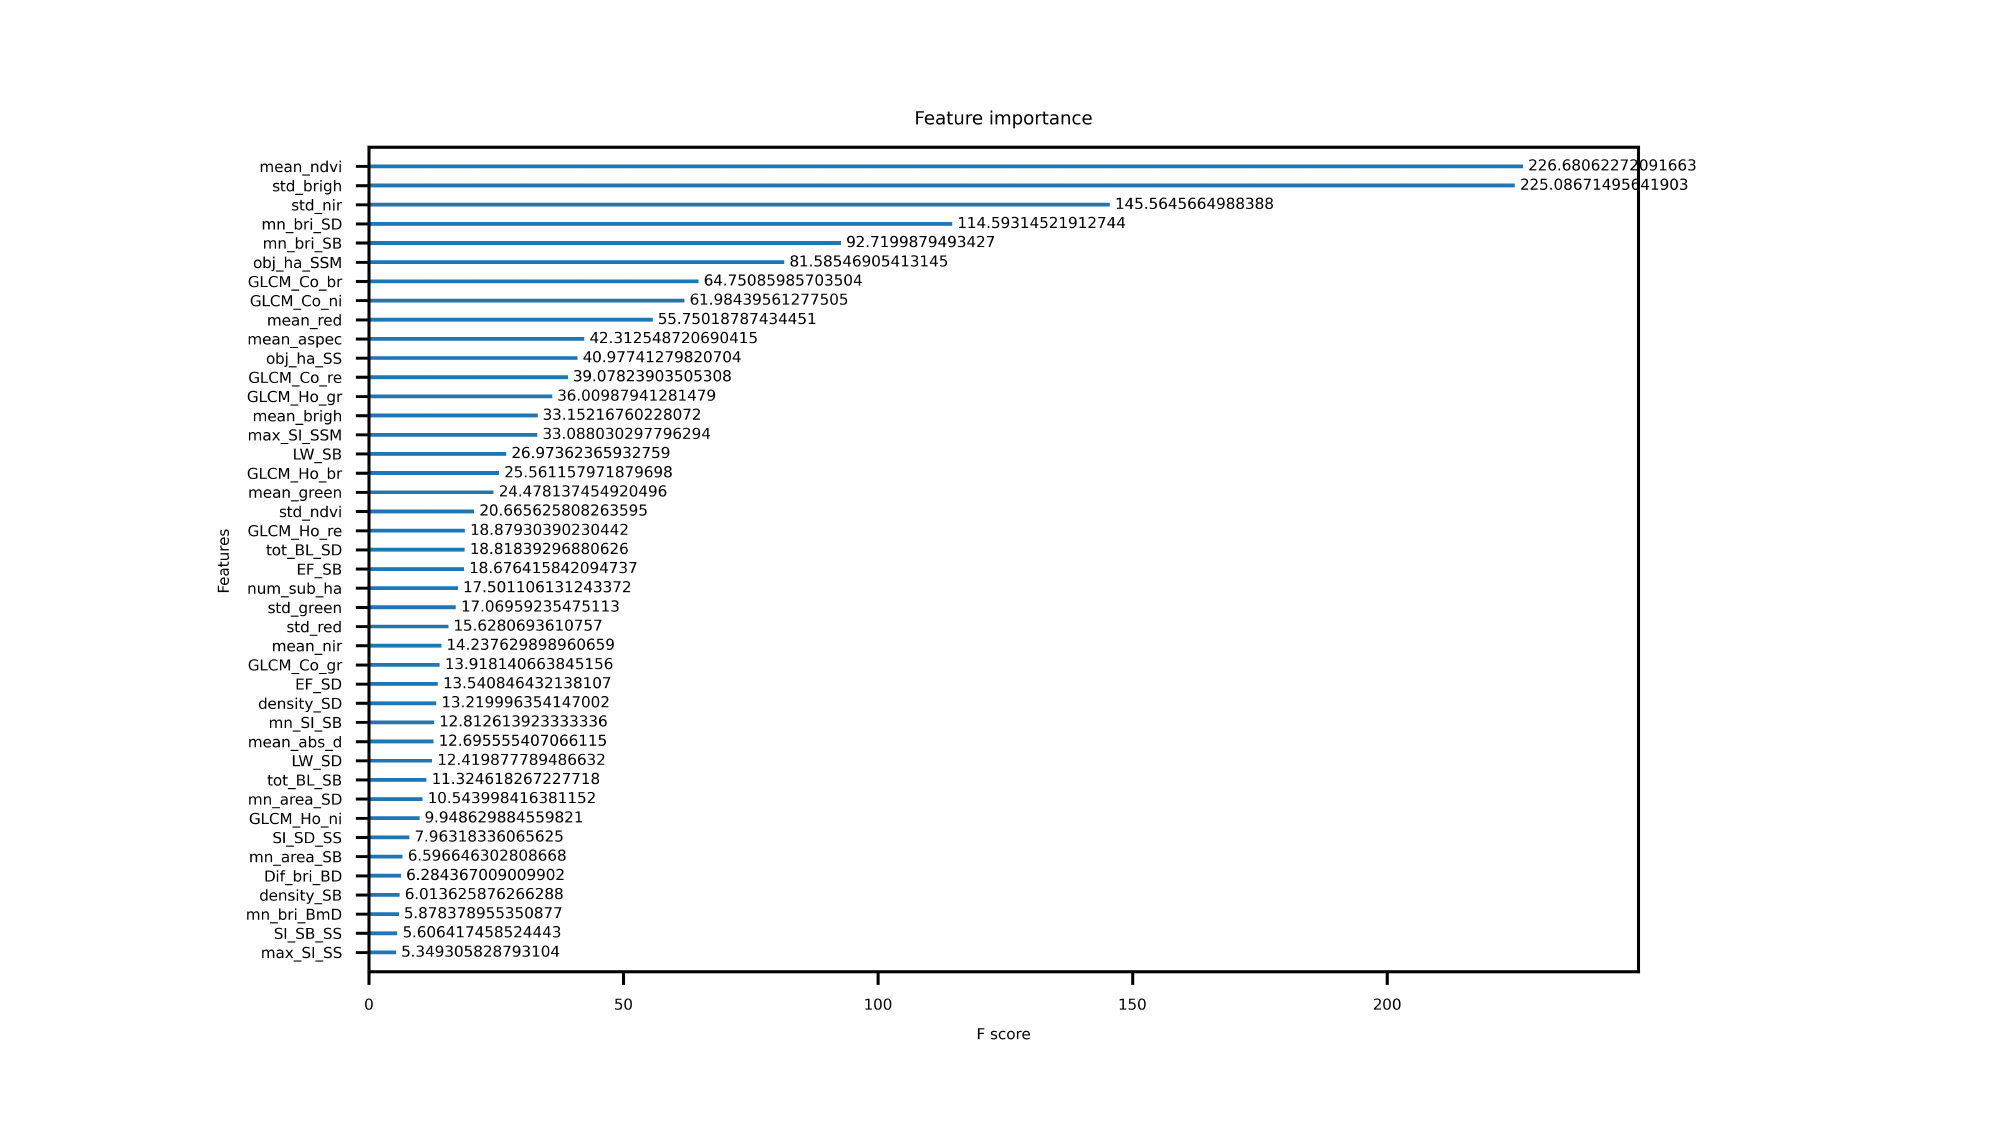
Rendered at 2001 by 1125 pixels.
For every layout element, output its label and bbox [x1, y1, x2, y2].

list [164, 16, 1802, 1109]
